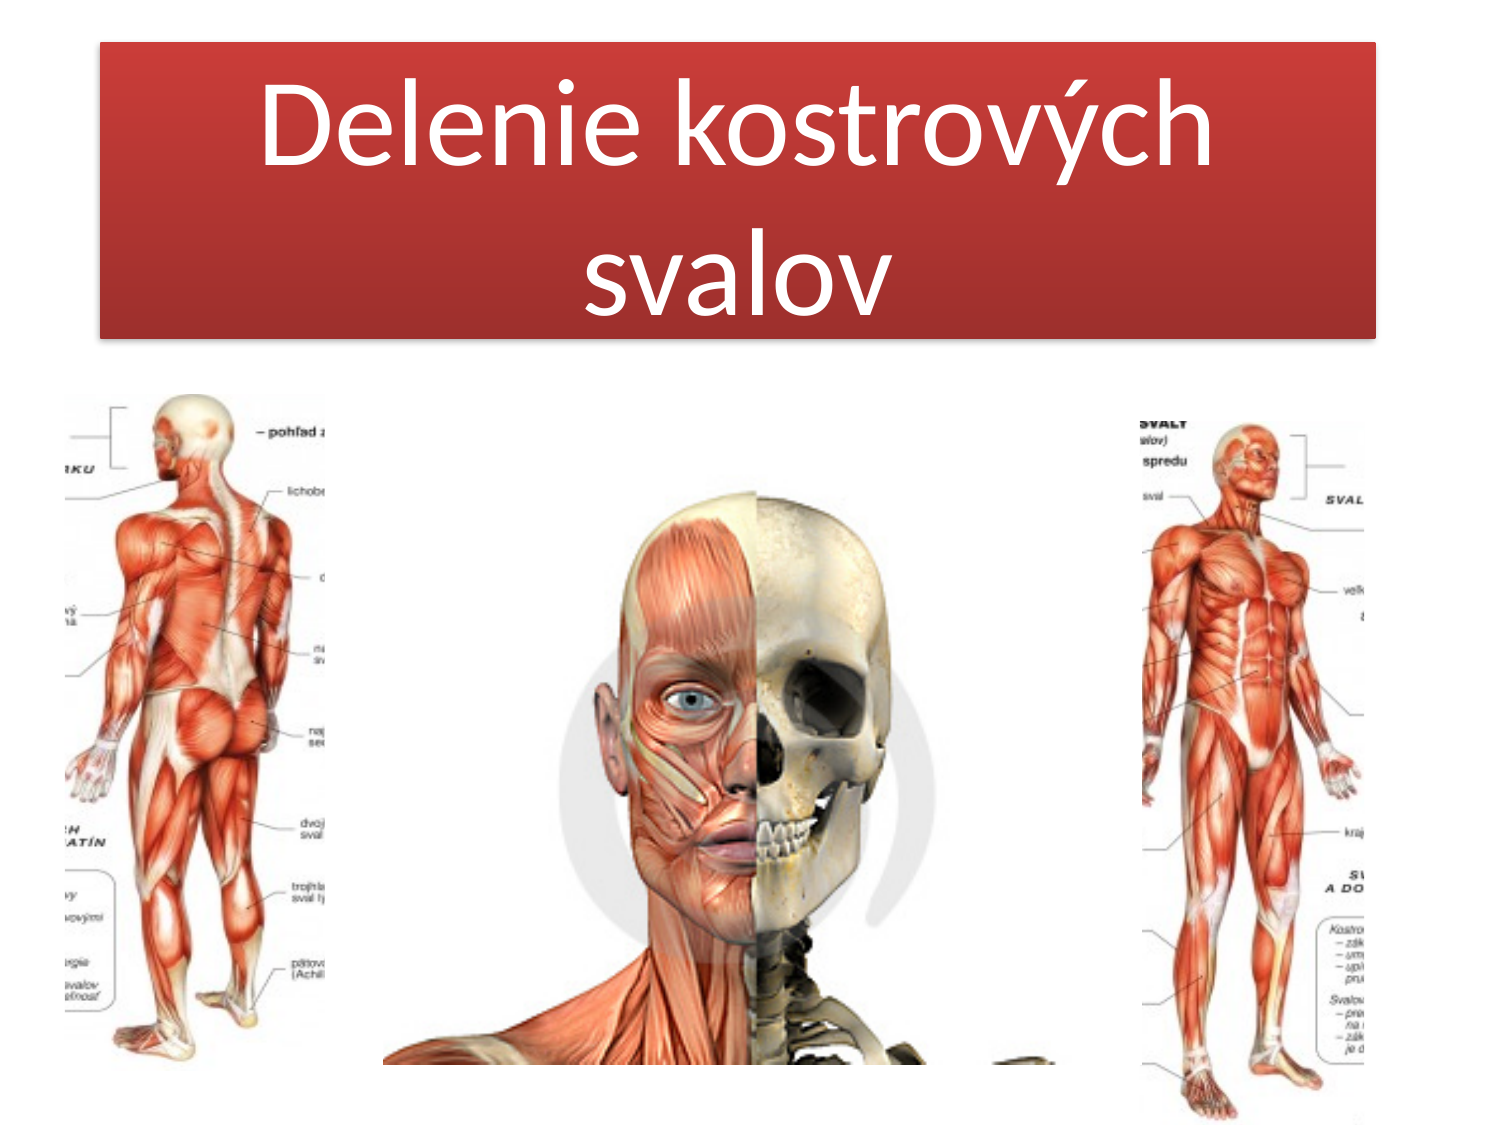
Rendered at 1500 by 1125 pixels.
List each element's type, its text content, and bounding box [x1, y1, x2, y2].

title Delenie kostrových svalov [100, 42, 1376, 339]
picture [64, 394, 325, 1071]
picture [383, 421, 1365, 1125]
